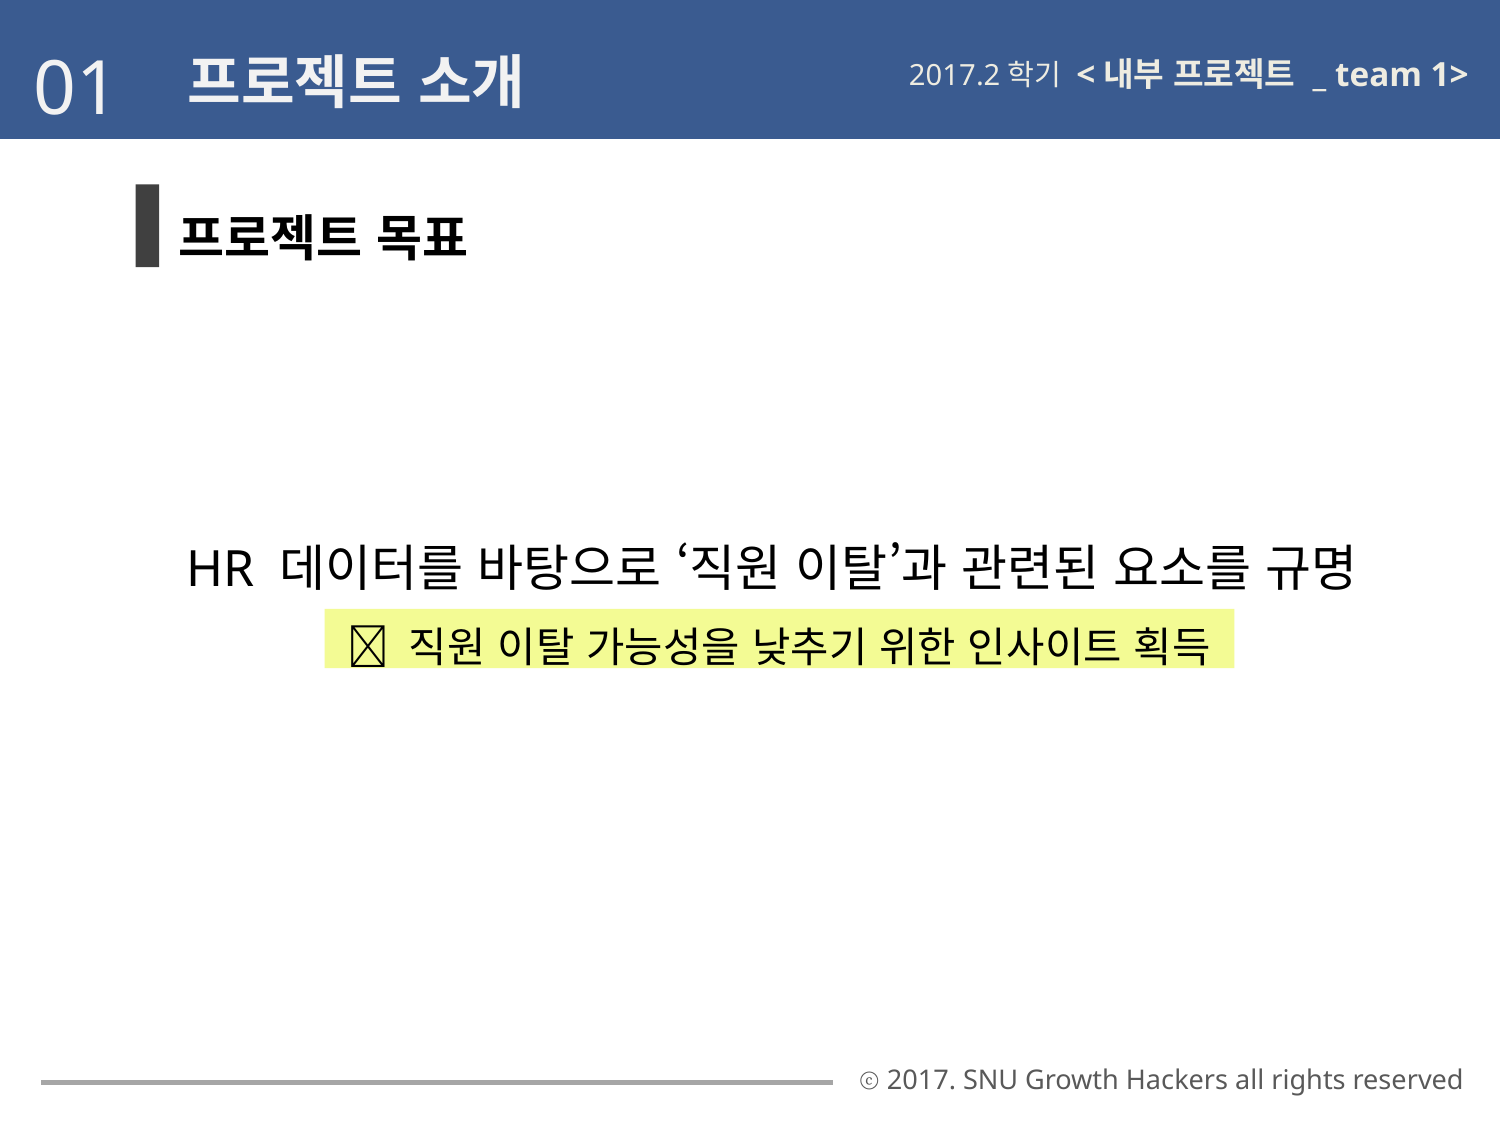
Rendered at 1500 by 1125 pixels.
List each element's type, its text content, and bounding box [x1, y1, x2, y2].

text_box 01 [18, 32, 135, 138]
text_box 프로젝트 목표 [163, 168, 484, 274]
text_box [0, 0, 1500, 139]
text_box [887, 45, 1483, 102]
text_box ⓒ 2017. SNU Growth Hackers all rights reserved [844, 1055, 1495, 1103]
text_box 프로젝트 소개 [172, 37, 541, 123]
text_box [134, 182, 161, 269]
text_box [164, 498, 1394, 681]
